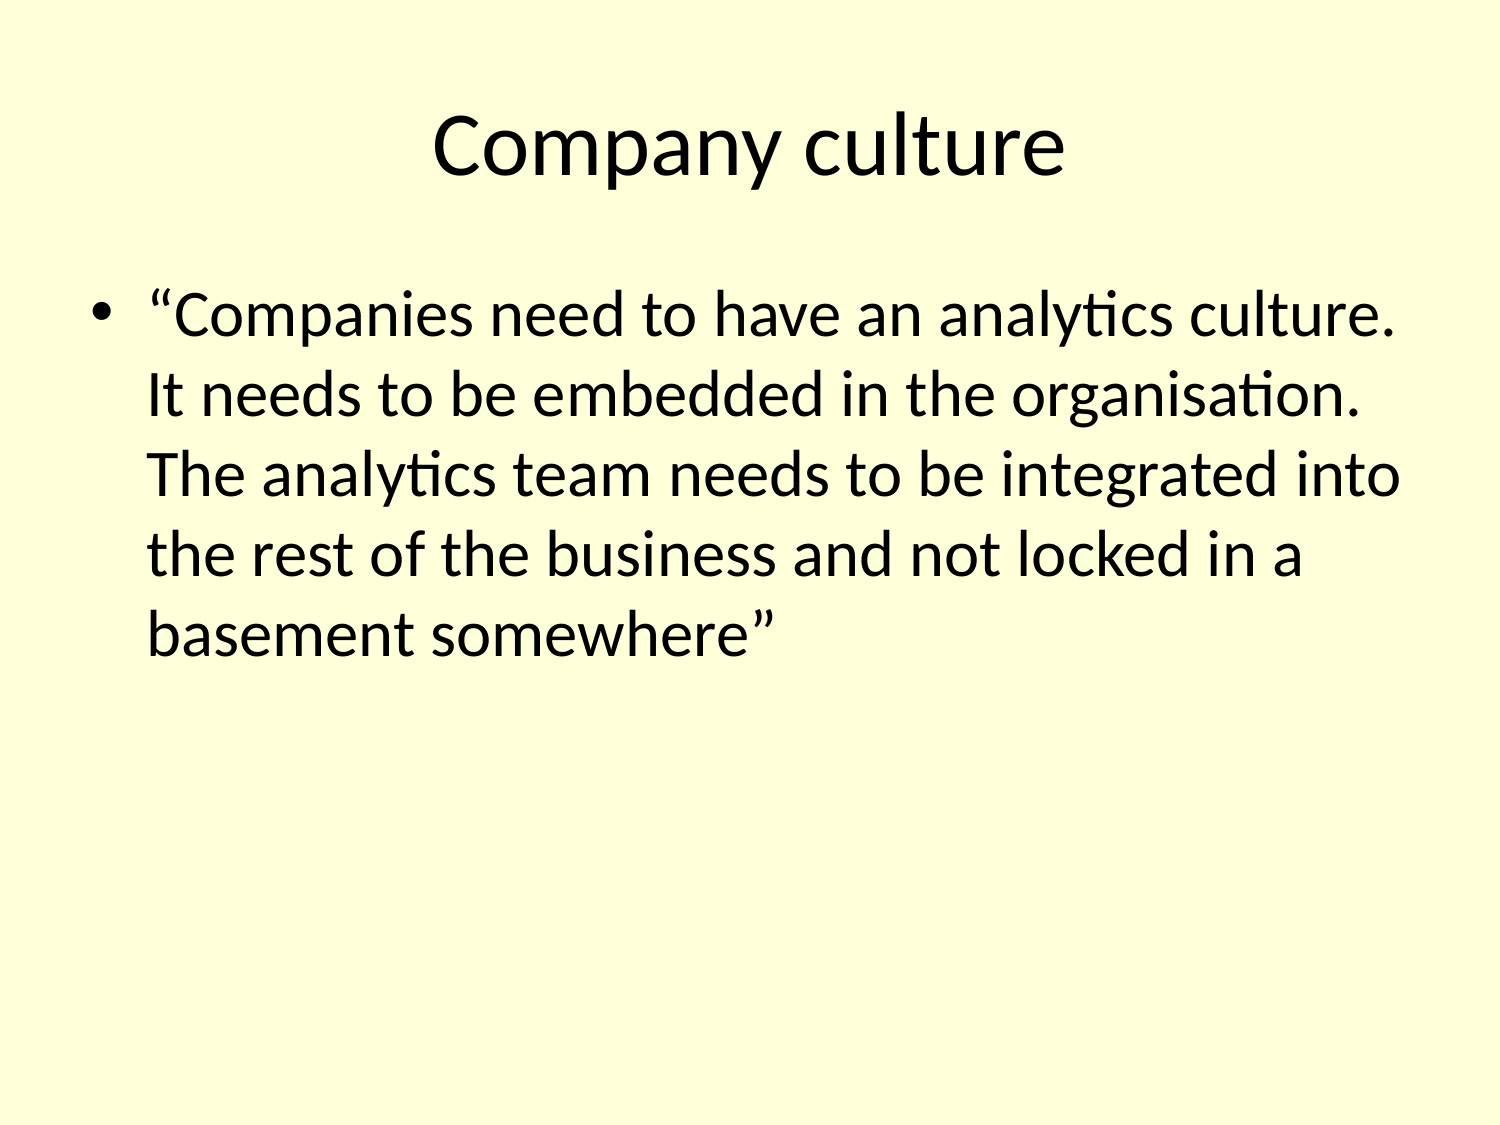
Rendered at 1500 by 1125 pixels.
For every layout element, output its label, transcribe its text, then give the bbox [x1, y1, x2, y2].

list “Companies need to have an analytics culture. It needs to be embedded in the organisation. The analytics team needs to be integrated into the rest of the business and not locked in a basement somewhere” [75, 262, 1425, 1005]
title Company culture [75, 45, 1425, 233]
